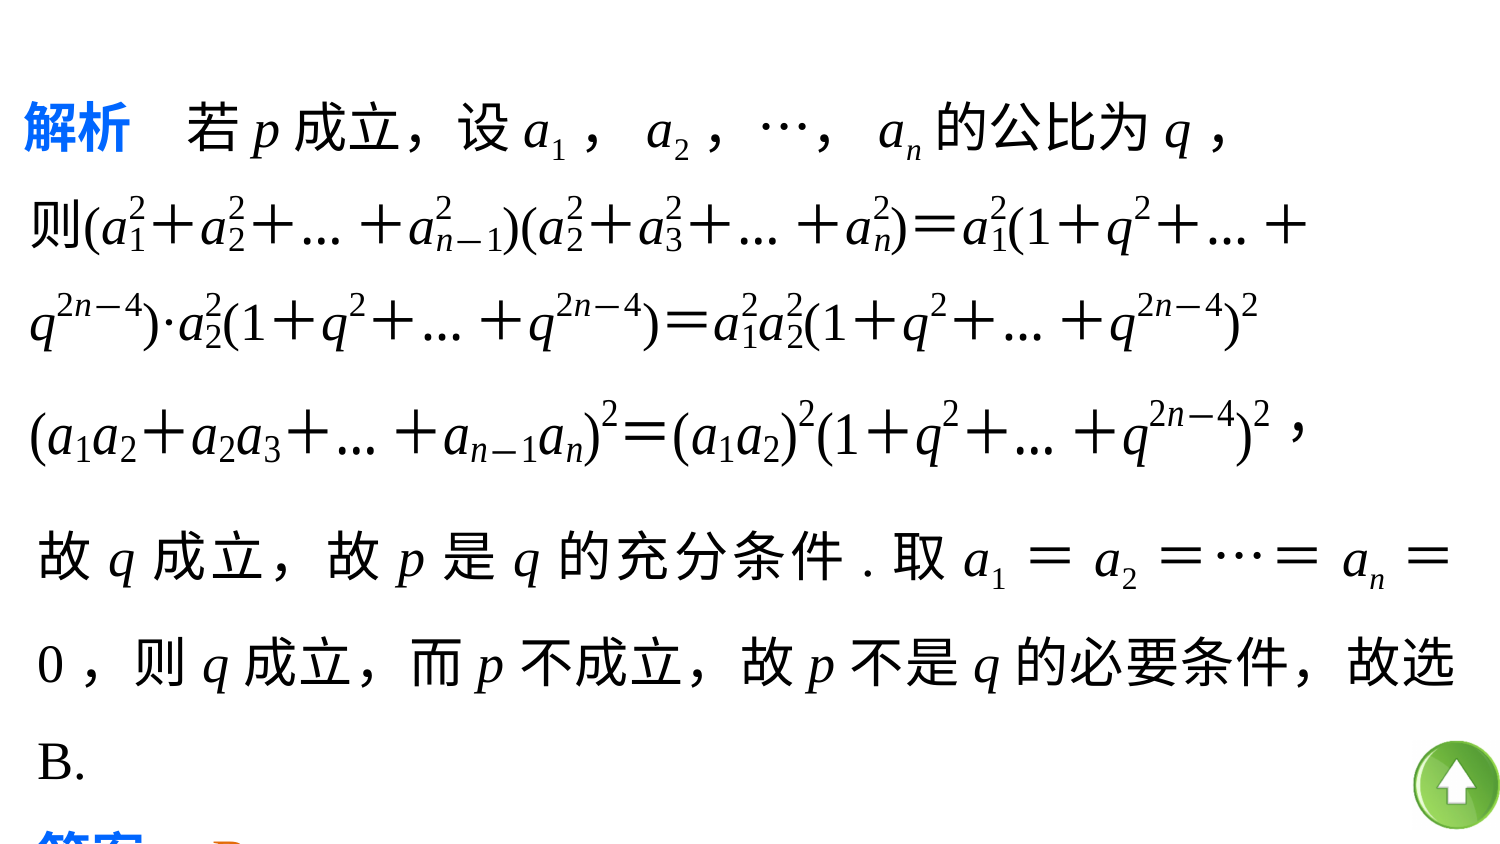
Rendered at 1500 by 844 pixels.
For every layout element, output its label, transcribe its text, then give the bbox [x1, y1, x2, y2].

text_box 故q成立，故p是q的充分条件.取a1＝a2＝…＝an＝0，则q成立，而p不成立，故p不是q的必要条件，故选B. 答案 B [22, 477, 1484, 844]
text_box 解析 若p成立，设a1，a2，…，an的公比为q， [8, 48, 1471, 175]
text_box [29, 393, 1443, 539]
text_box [29, 177, 1475, 579]
picture [1411, 740, 1500, 830]
